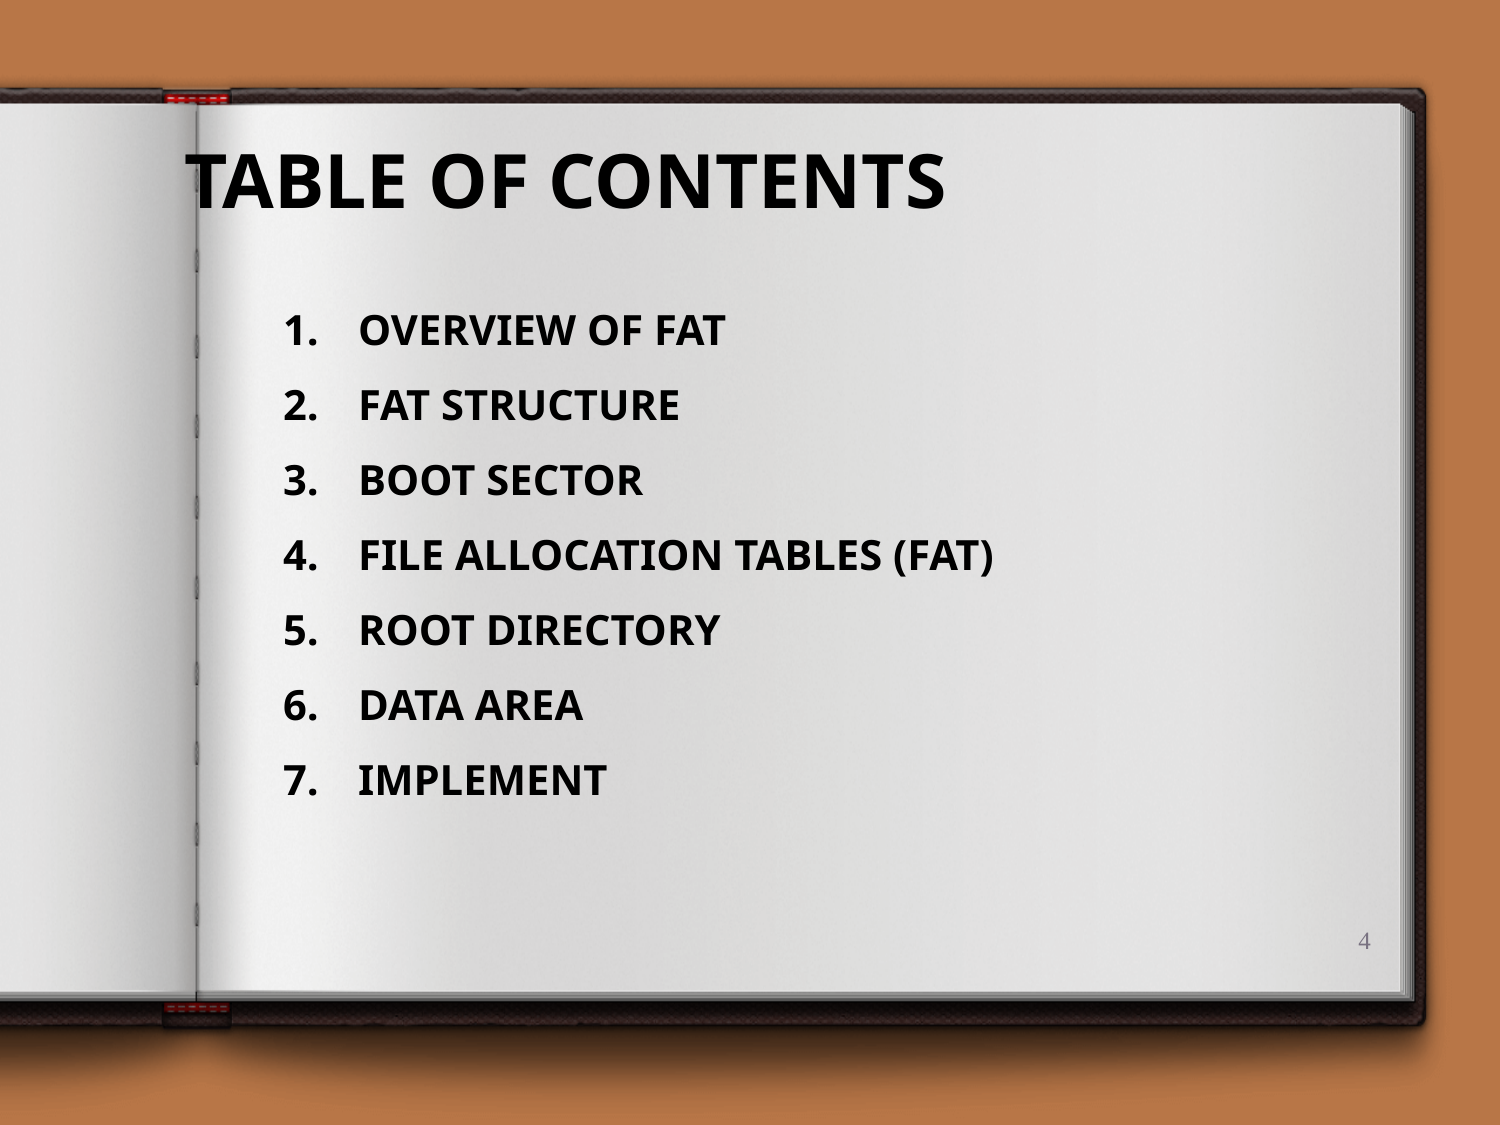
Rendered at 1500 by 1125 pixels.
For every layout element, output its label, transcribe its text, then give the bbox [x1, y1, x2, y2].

slide_number 4 [1295, 896, 1386, 983]
text_box OVERVIEW OF FAT FAT STRUCTURE BOOT SECTOR FILE ALLOCATION TABLES (FAT) ROOT DIRECTORY DATA AREA IMPLEMENT [268, 271, 1379, 852]
text_box TABLE OF CONTENTS [100, 126, 1031, 304]
picture [0, 0, 1500, 1125]
